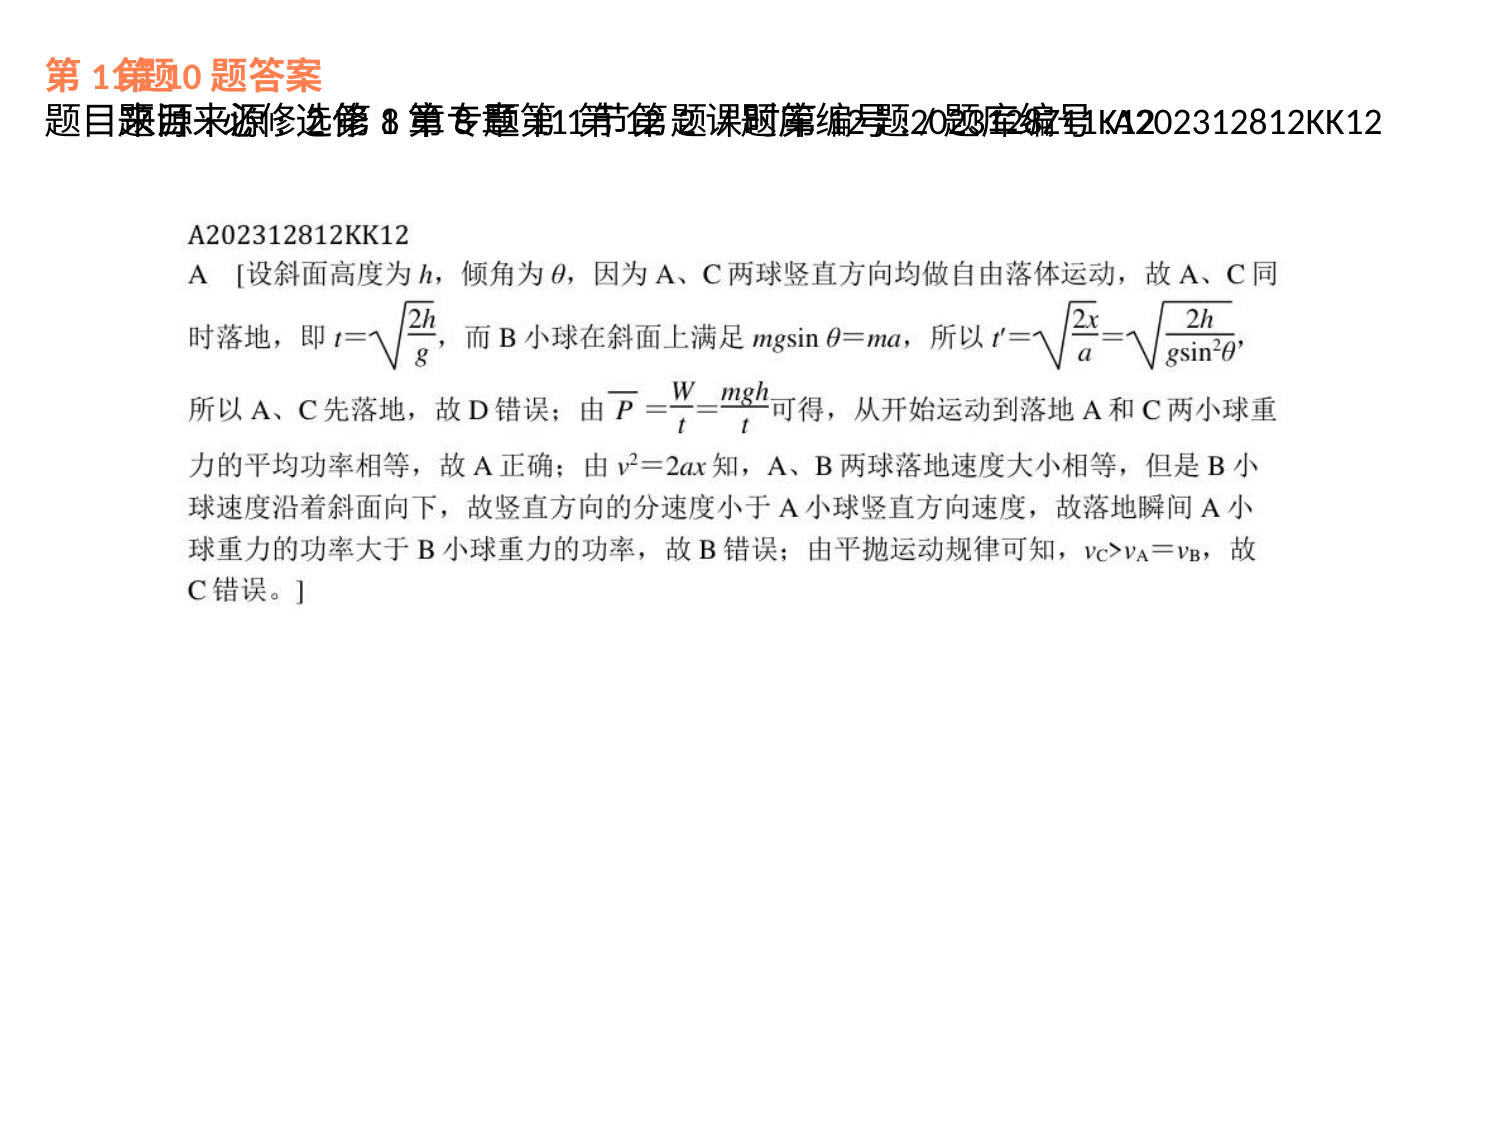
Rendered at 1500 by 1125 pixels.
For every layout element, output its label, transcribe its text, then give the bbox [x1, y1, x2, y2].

picture [149, 149, 1351, 1051]
text_box 第10题答案 题目来源:选修1第8章第1节第2课时第12题/题库编号:A202312812KK12 [102, 0, 1398, 150]
text_box 第11题 题目来源:必修2第8章专题11第12题/题库编号:2023128Z11K12 [29, 0, 102, 150]
